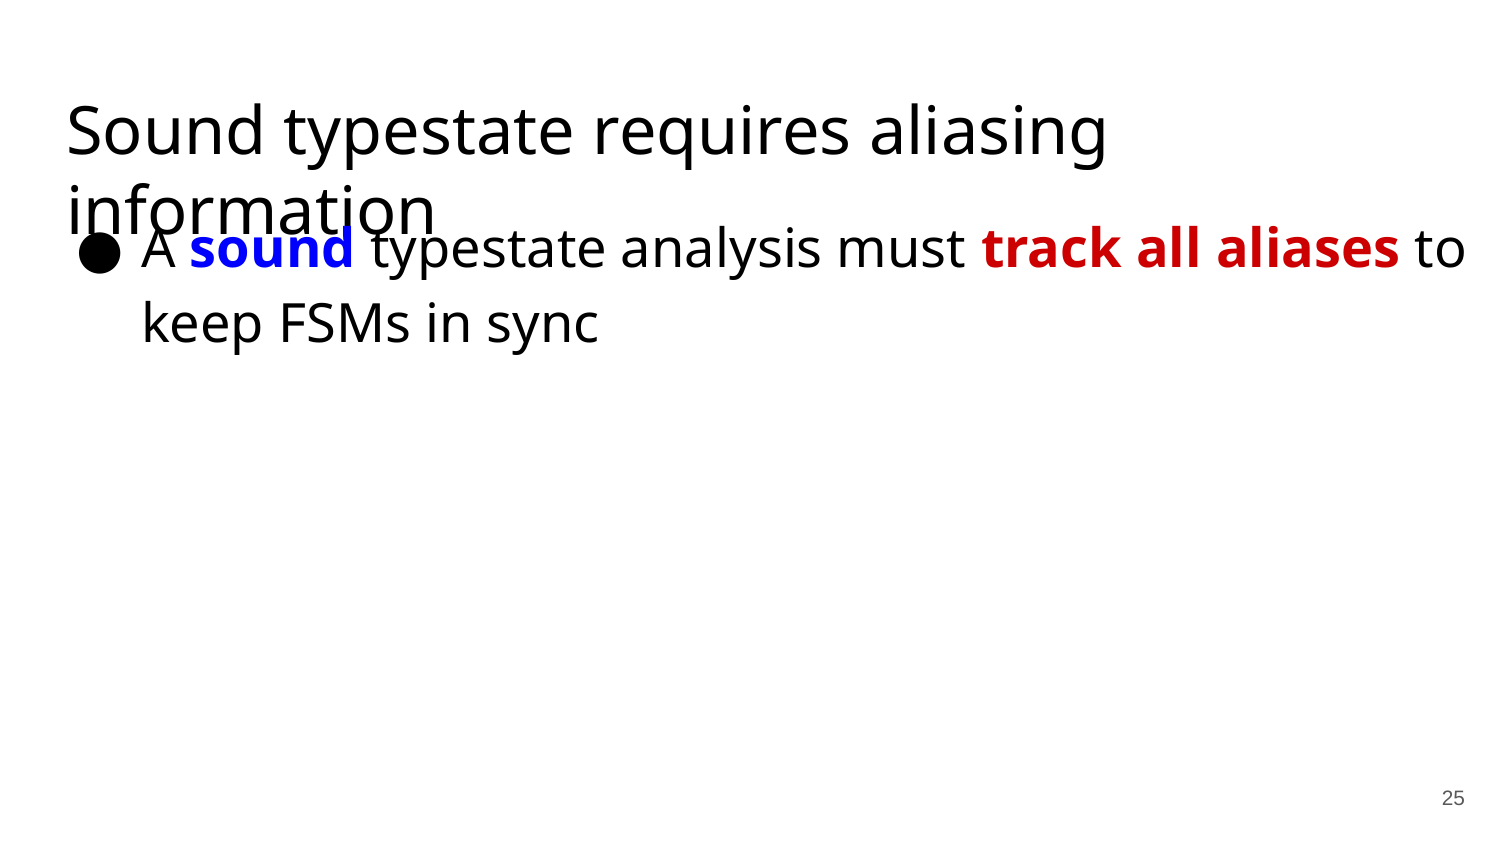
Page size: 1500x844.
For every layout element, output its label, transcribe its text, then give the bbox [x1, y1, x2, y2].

slide_number ‹#› [1389, 764, 1480, 830]
title Sound typestate requires aliasing information [51, 72, 1449, 167]
list A sound typestate analysis must track all aliases to keep FSMs in sync [51, 189, 1500, 750]
